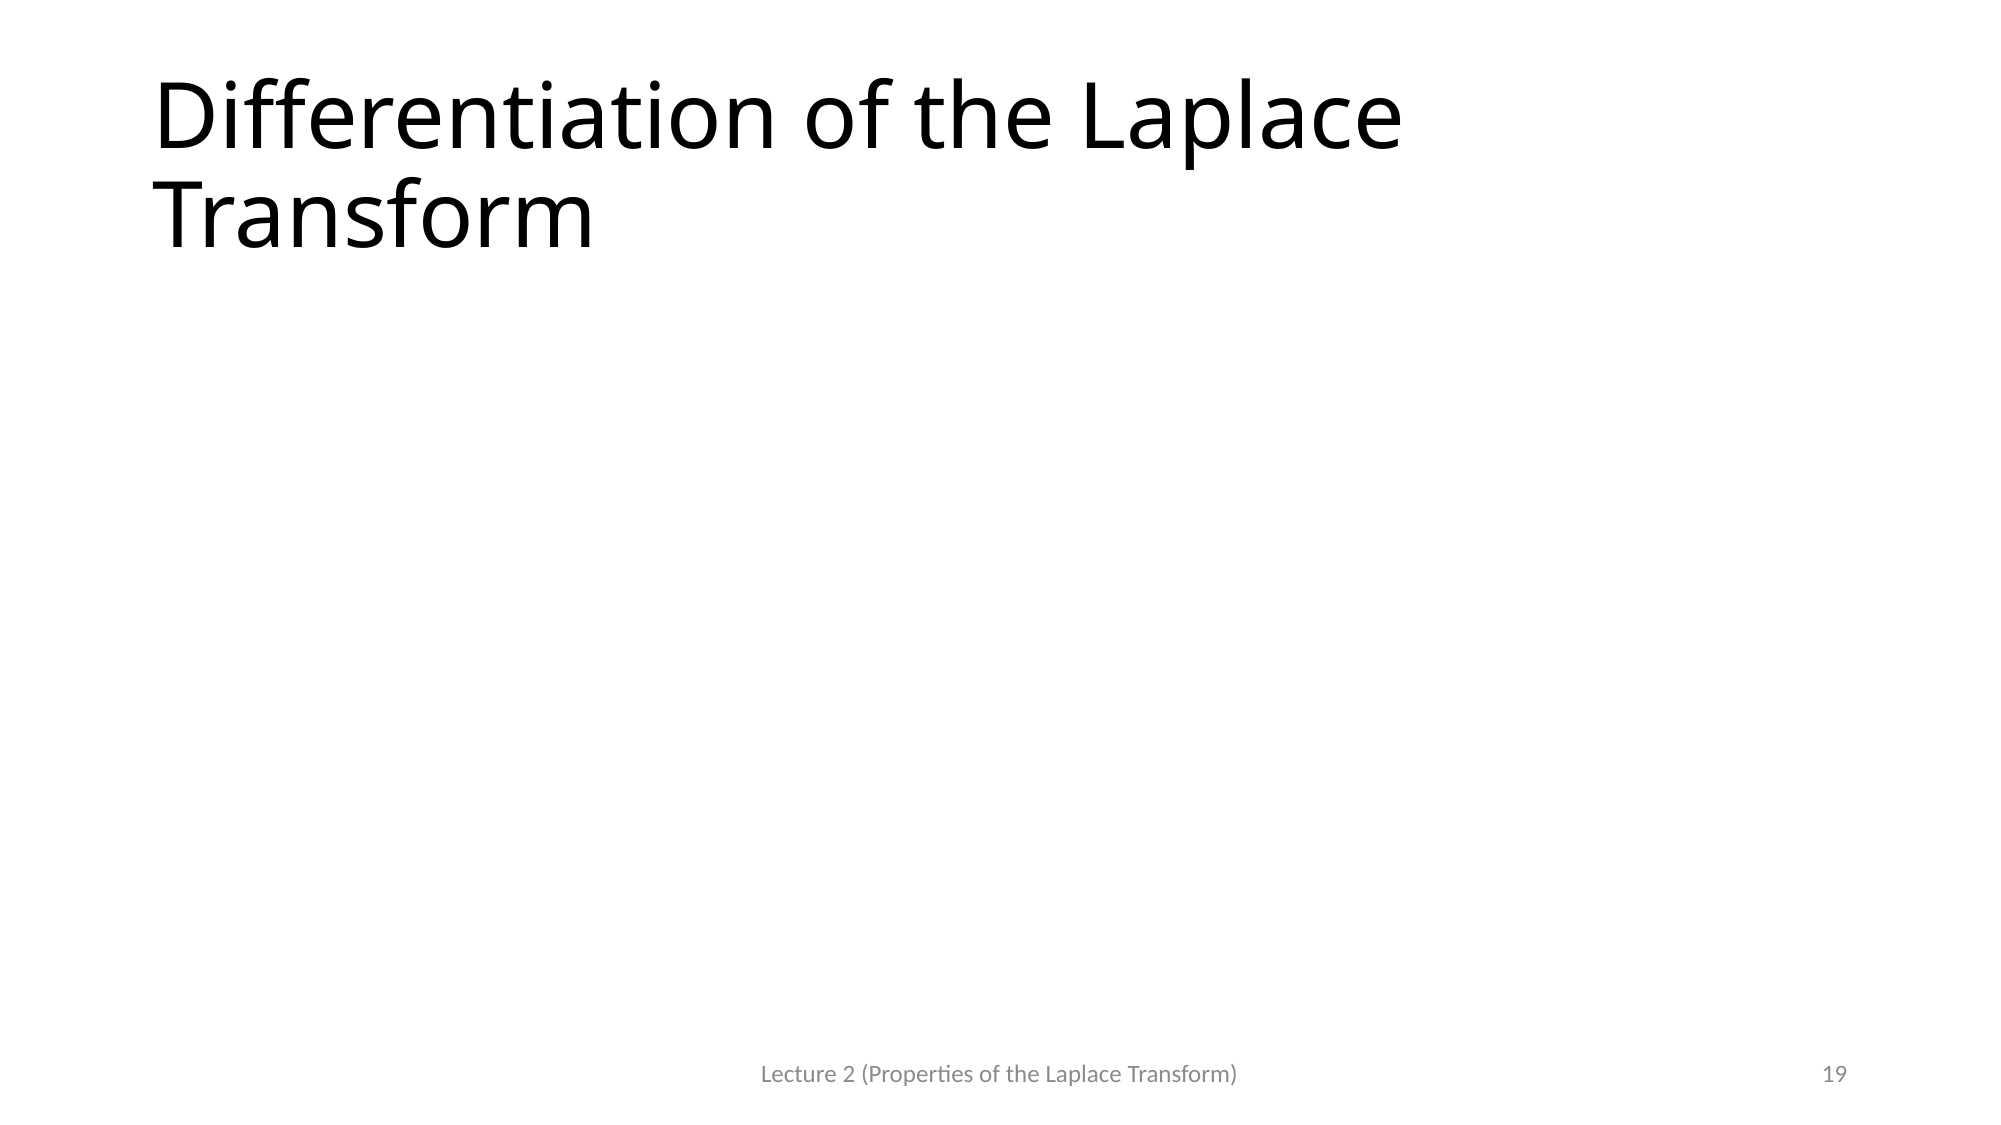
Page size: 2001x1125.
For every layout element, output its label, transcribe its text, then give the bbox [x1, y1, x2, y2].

title Differentiation of the Laplace Transform [137, 59, 1863, 278]
footer Lecture 2 (Properties of the Laplace Transform) [662, 1042, 1338, 1103]
slide_number 19 [1412, 1042, 1863, 1103]
